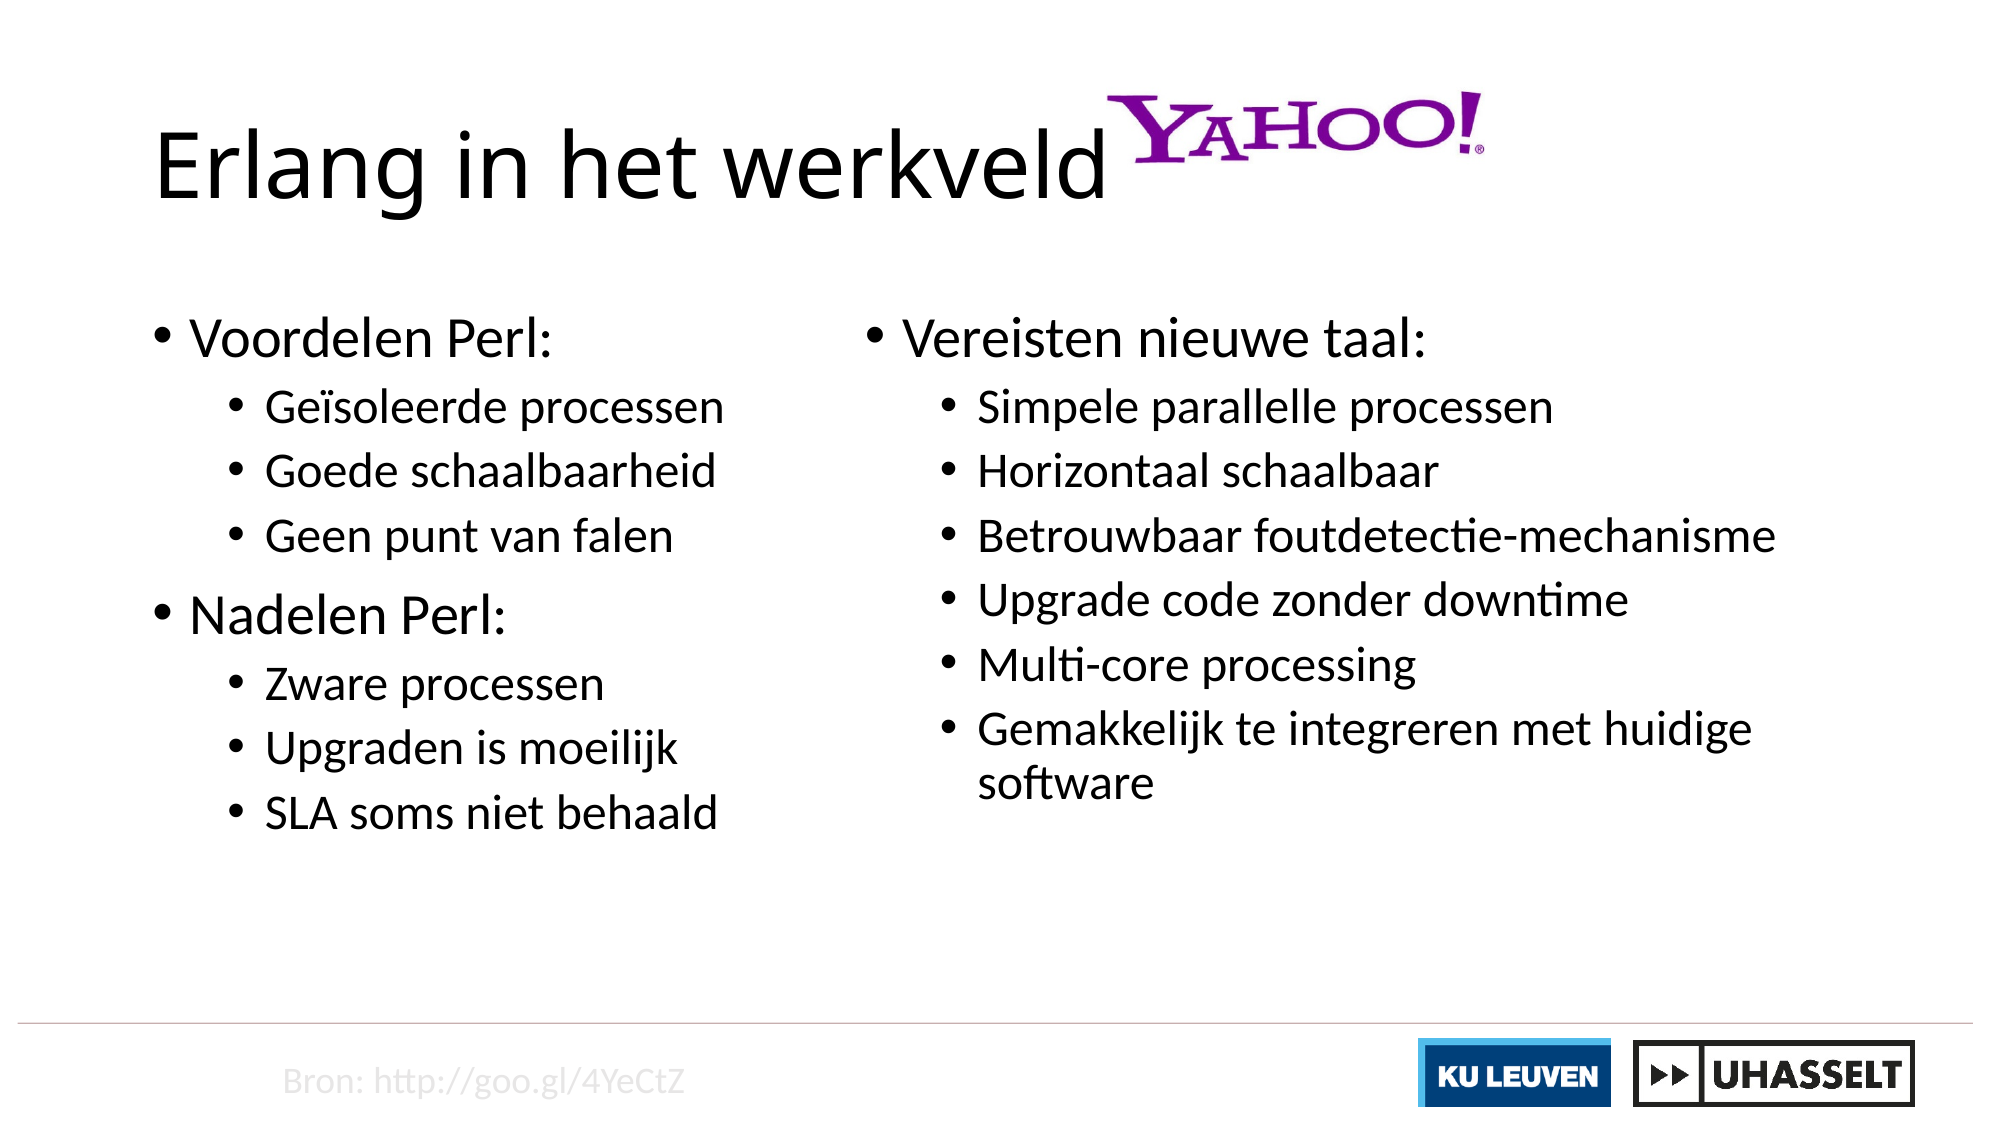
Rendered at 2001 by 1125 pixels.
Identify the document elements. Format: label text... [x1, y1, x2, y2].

picture [1418, 1038, 1611, 1107]
list Vereisten nieuwe taal: Simpele parallelle processen Horizontaal schaalbaar Betrouwbaar foutdetectie-mechanisme Upgrade code zonder downtime Multi-core processing Gemakkelijk te integreren met huidige software [849, 299, 1863, 1014]
title Erlang in het werkveld: [137, 59, 1863, 278]
picture [1106, 32, 1485, 208]
text_box Bron: http://goo.gl/4YeCtZ [267, 1048, 741, 1109]
picture [1633, 1040, 1915, 1107]
list Voordelen Perl: Geïsoleerde processen Goede schaalbaarheid Geen punt van falen Nadelen Perl: Zware processen Upgraden is moeilijk SLA soms niet behaald [137, 299, 794, 1014]
